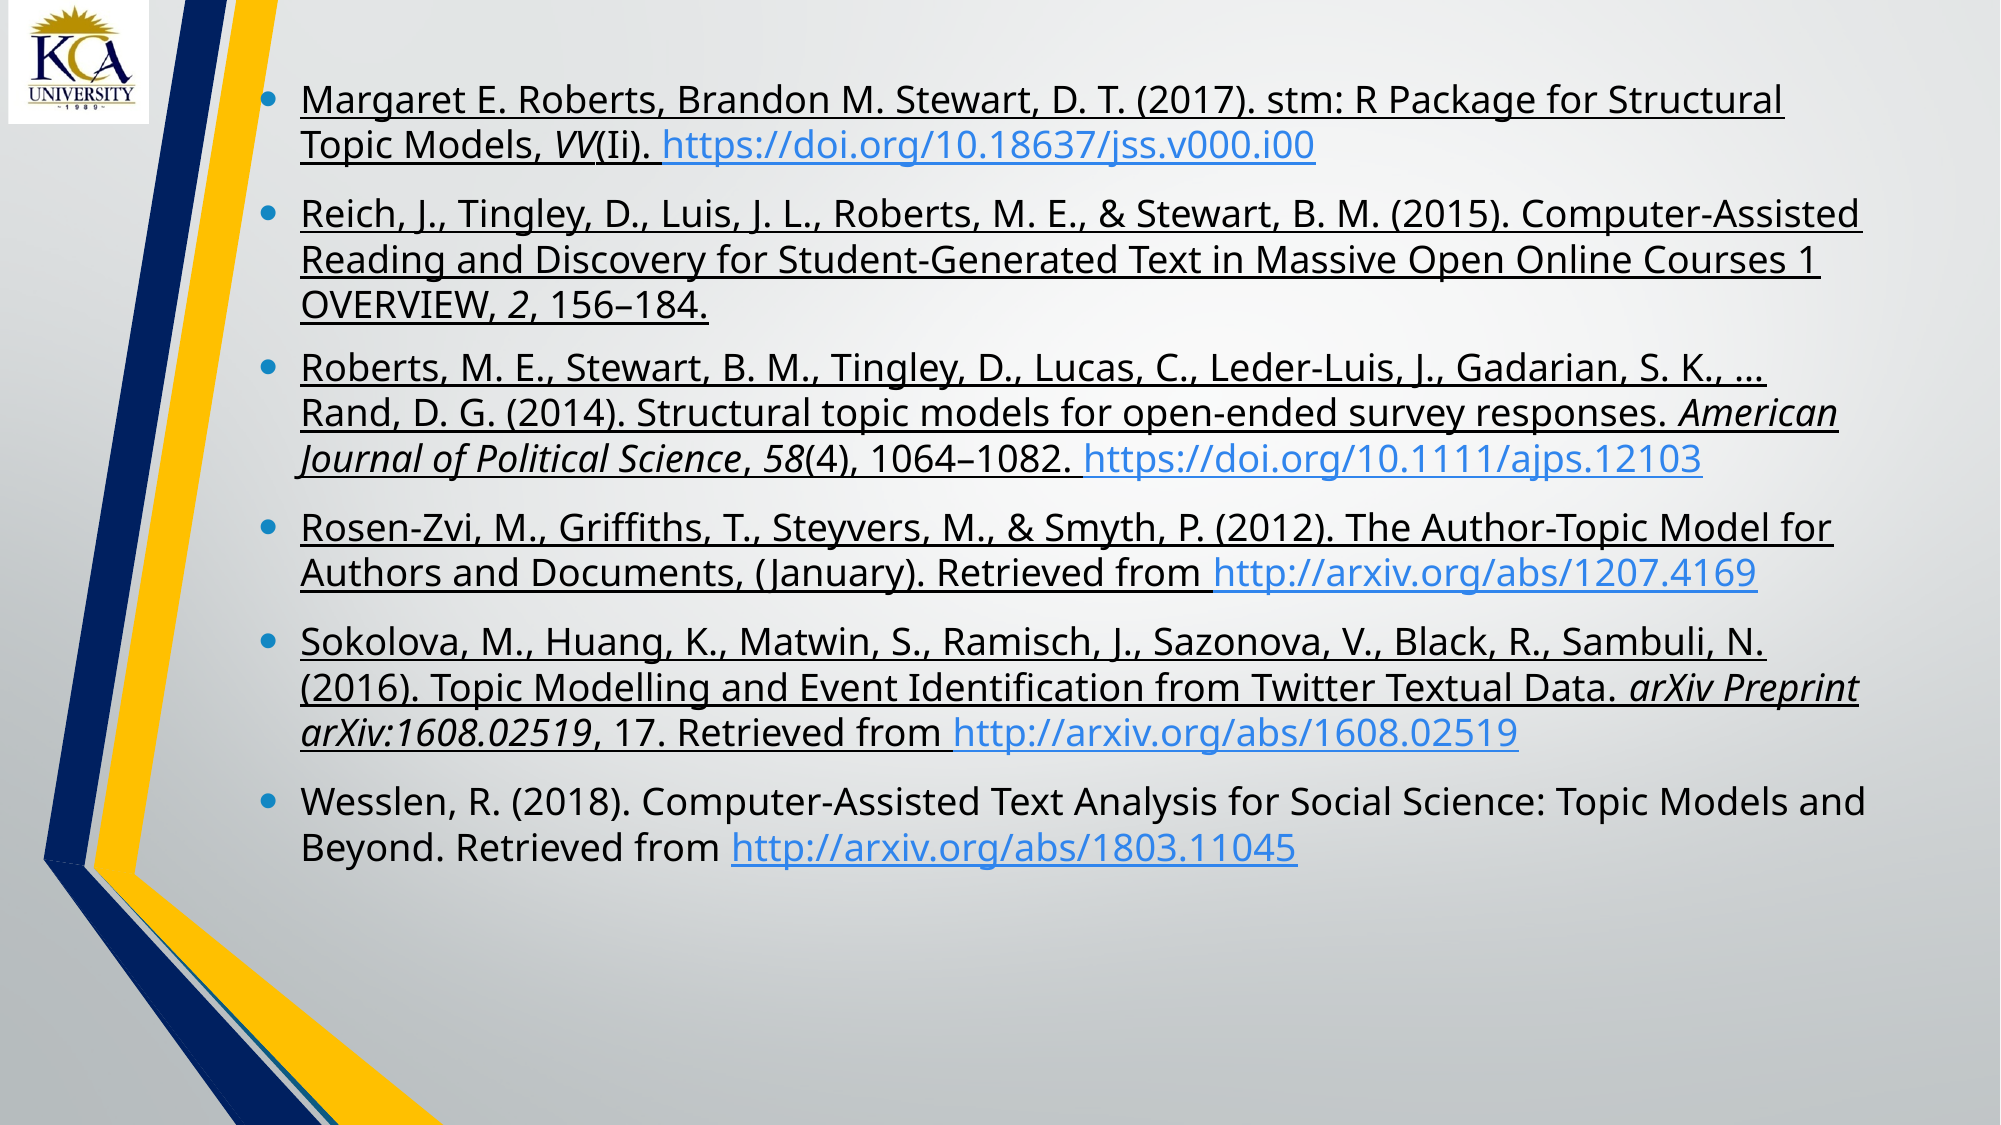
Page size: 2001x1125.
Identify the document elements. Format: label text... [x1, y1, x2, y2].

picture [8, 0, 149, 124]
list Margaret E. Roberts, Brandon M. Stewart, D. T. (2017). stm: R Package for Structural Topic Models, VV(Ii). https://doi.org/10.18637/jss.v000.i00 Reich, J., Tingley, D., Luis, J. L., Roberts, M. E., & Stewart, B. M. (2015). Computer-Assisted Reading and Discovery for Student-Generated Text in Massive Open Online Courses 1 OVERVIEW, 2, 156–184. Roberts, M. E., Stewart, B. M., Tingley, D., Lucas, C., Leder-Luis, J., Gadarian, S. K., … Rand, D. G. (2014). Structural topic models for open-ended survey responses. American Journal of Political Science, 58(4), 1064–1082. https://doi.org/10.1111/ajps.12103 Rosen-Zvi, M., Griffiths, T., Steyvers, M., & Smyth, P. (2012). The Author-Topic Model for Authors and Documents, (January). Retrieved from http://arxiv.org/abs/1207.4169 Sokolova, M., Huang, K., Matwin, S., Ramisch, J., Sazonova, V., Black, R., Sambuli, N. (2016). Topic Modelling and Event Identification from Twitter Textual Data. arXiv Preprint arXiv:1608.02519, 17. Retrieved from http://arxiv.org/abs/1608.02519 Wesslen, R. (2018). Computer-Assisted Text Analysis for Social Science: Topic Models and Beyond. Retrieved from http://arxiv.org/abs/1803.11045 [243, 62, 1887, 950]
